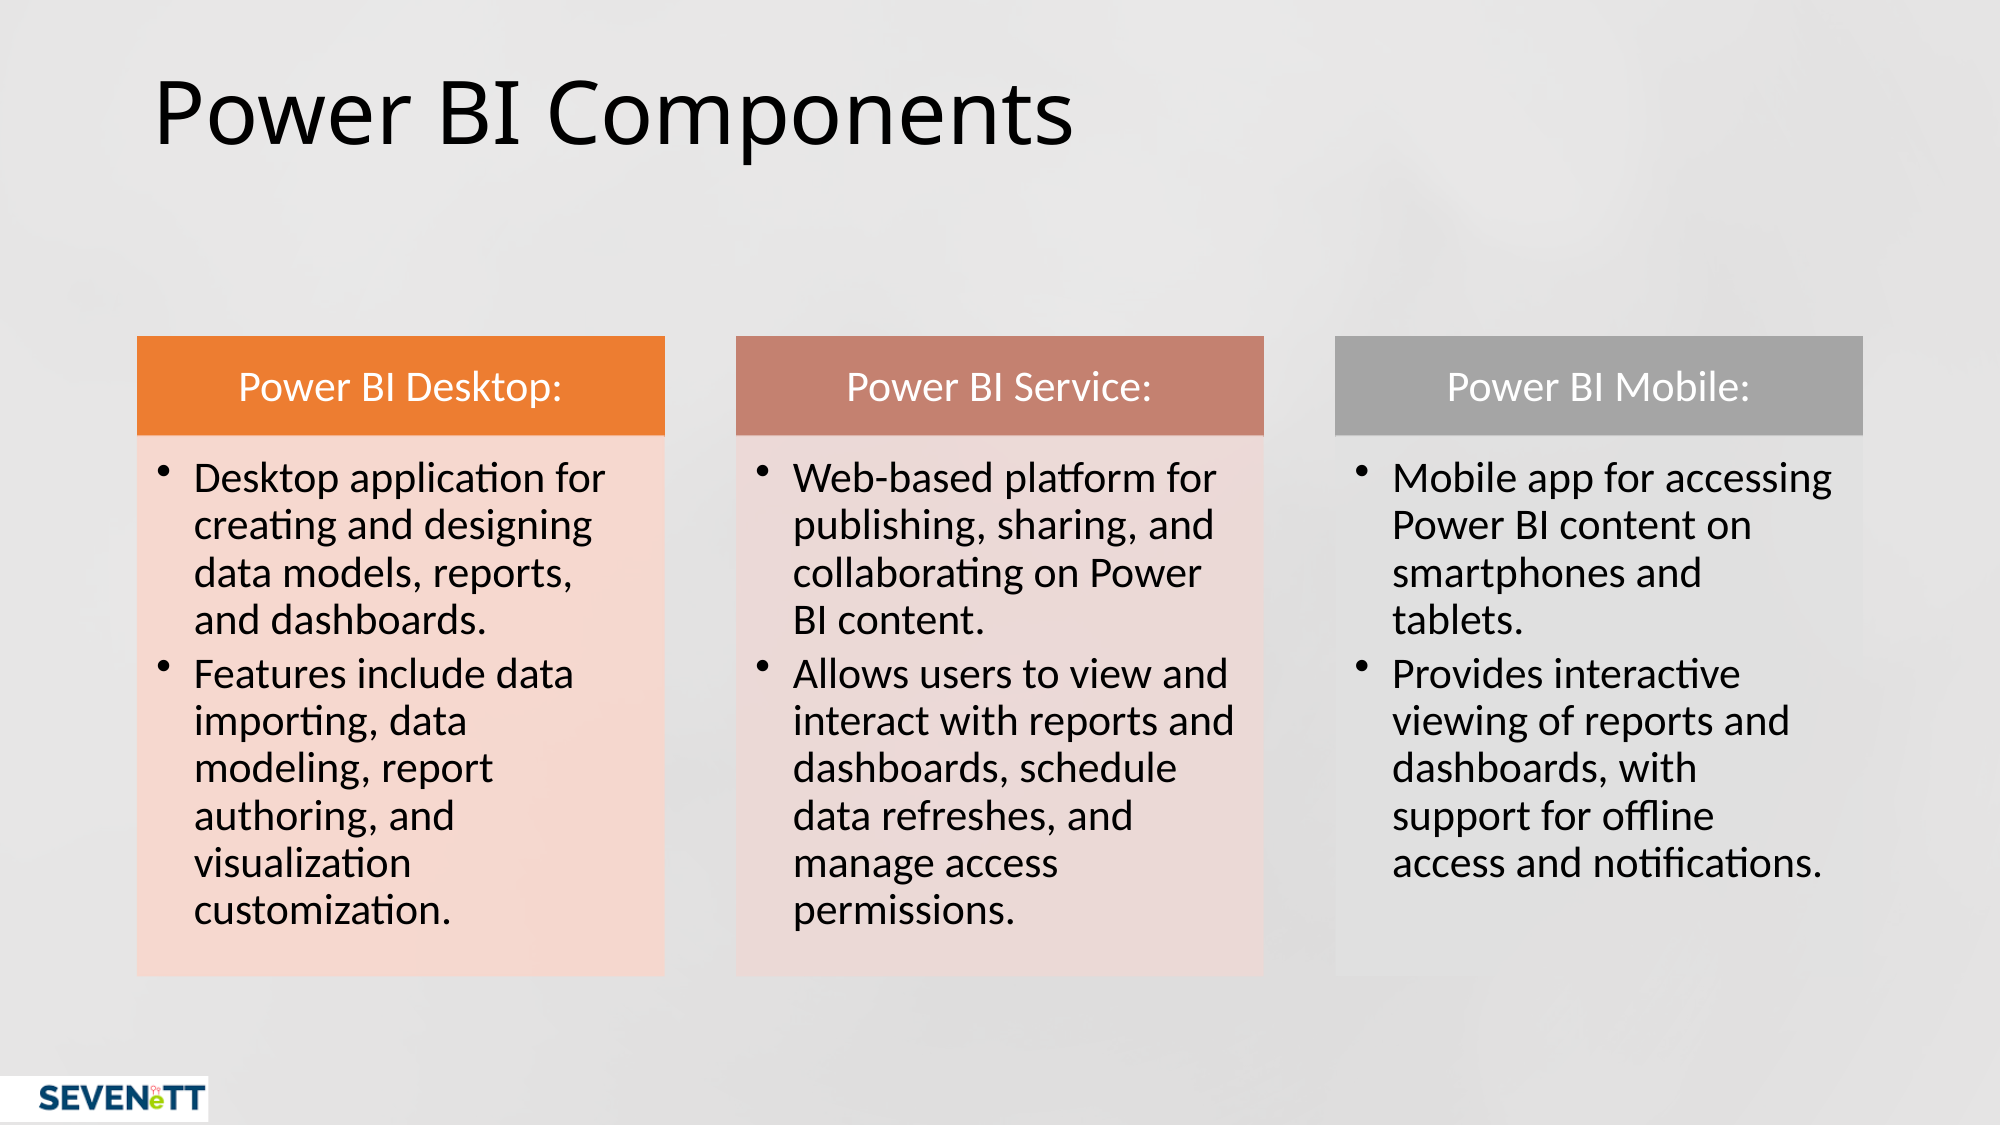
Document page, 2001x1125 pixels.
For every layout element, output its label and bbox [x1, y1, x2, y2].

picture [0, 0, 2000, 1125]
list [137, 299, 1863, 1014]
